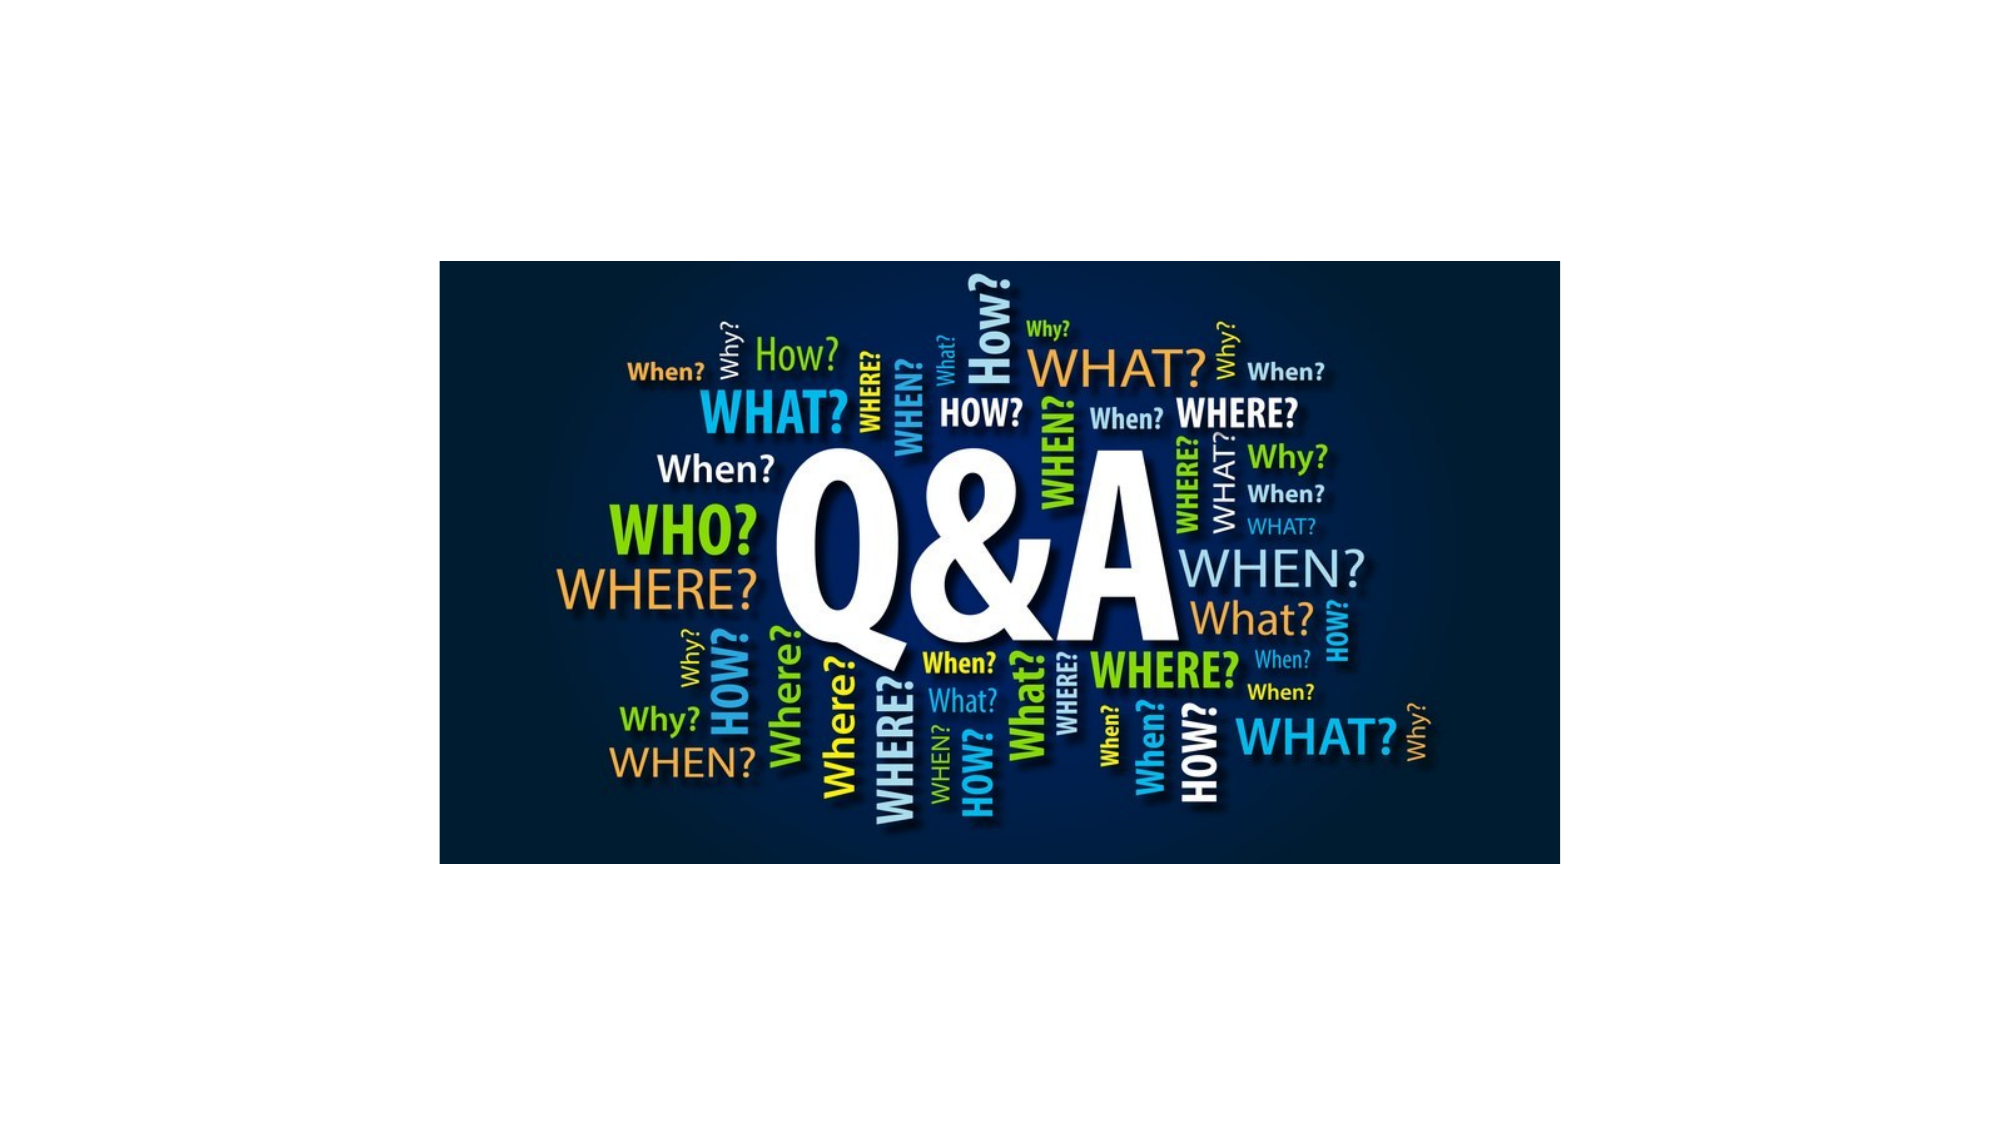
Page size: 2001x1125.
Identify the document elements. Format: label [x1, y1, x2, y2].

list [439, 260, 1561, 865]
